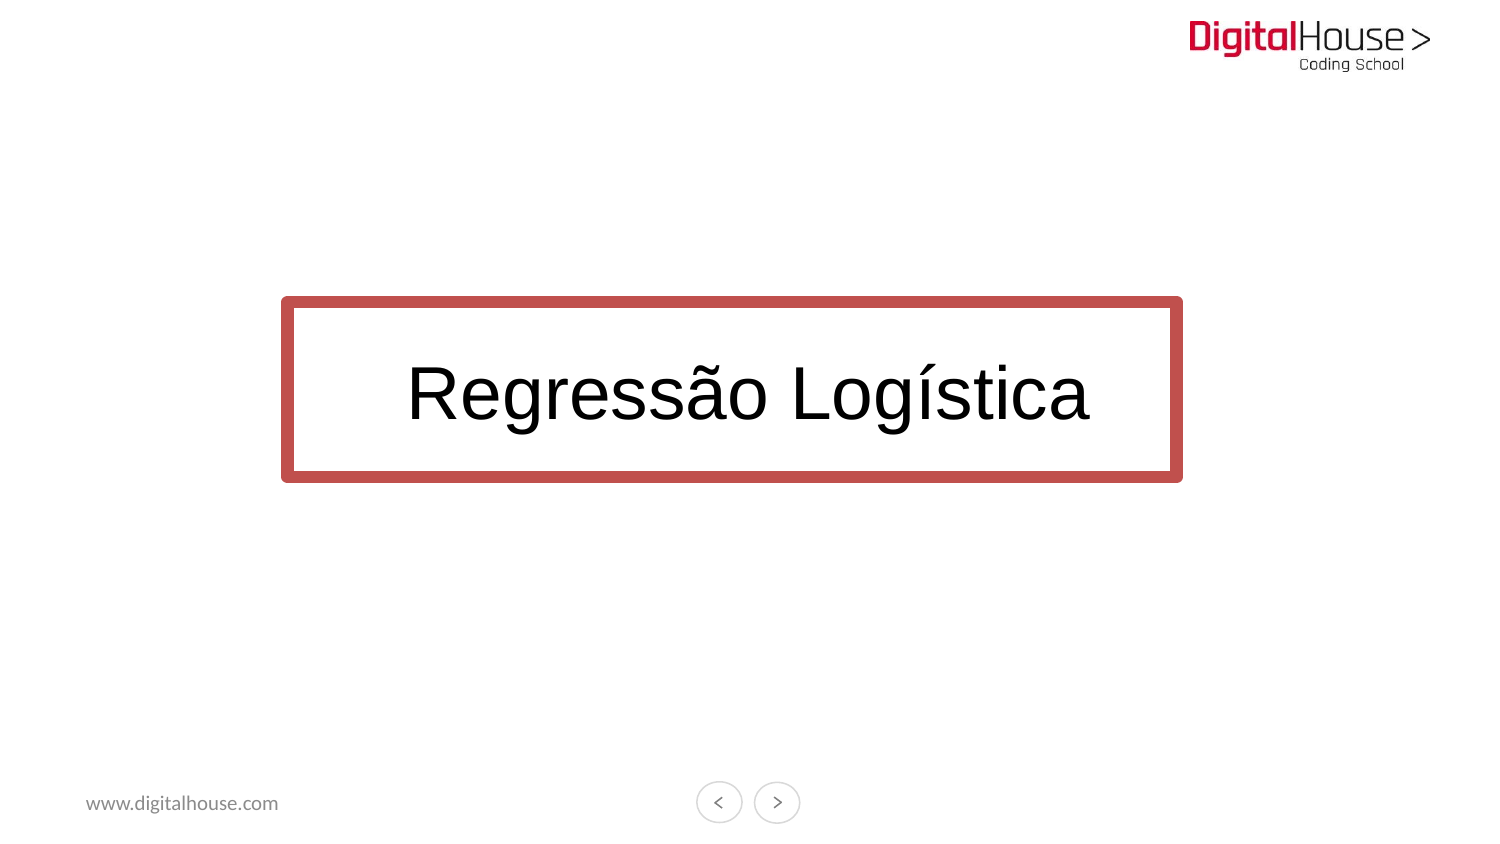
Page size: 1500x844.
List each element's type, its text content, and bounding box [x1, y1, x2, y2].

text_box Regressão Logística [287, 302, 1177, 477]
picture [1190, 21, 1430, 72]
